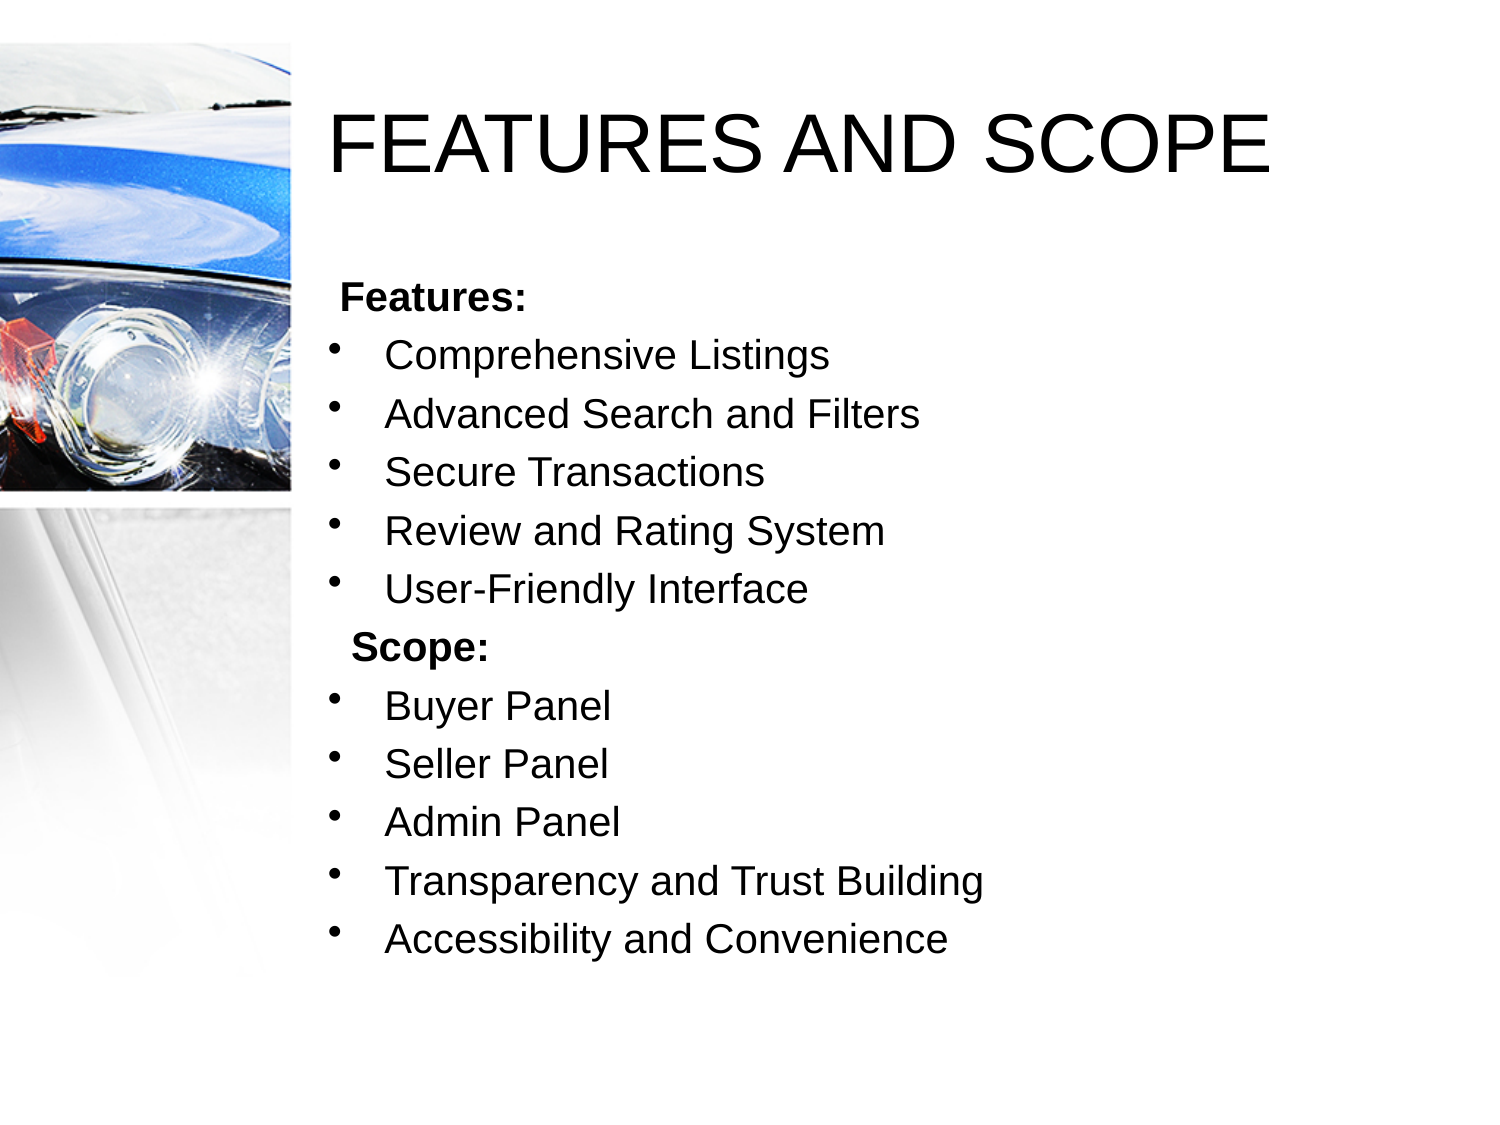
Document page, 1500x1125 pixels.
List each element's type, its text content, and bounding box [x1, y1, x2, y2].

picture [0, 0, 1500, 1125]
list Features: Comprehensive Listings Advanced Search and Filters Secure Transactions Review and Rating System User-Friendly Interface Scope: Buyer Panel Seller Panel Admin Panel Transparency and Trust Building Accessibility and Convenience [312, 262, 1426, 1006]
title FEATURES AND SCOPE [312, 44, 1414, 233]
